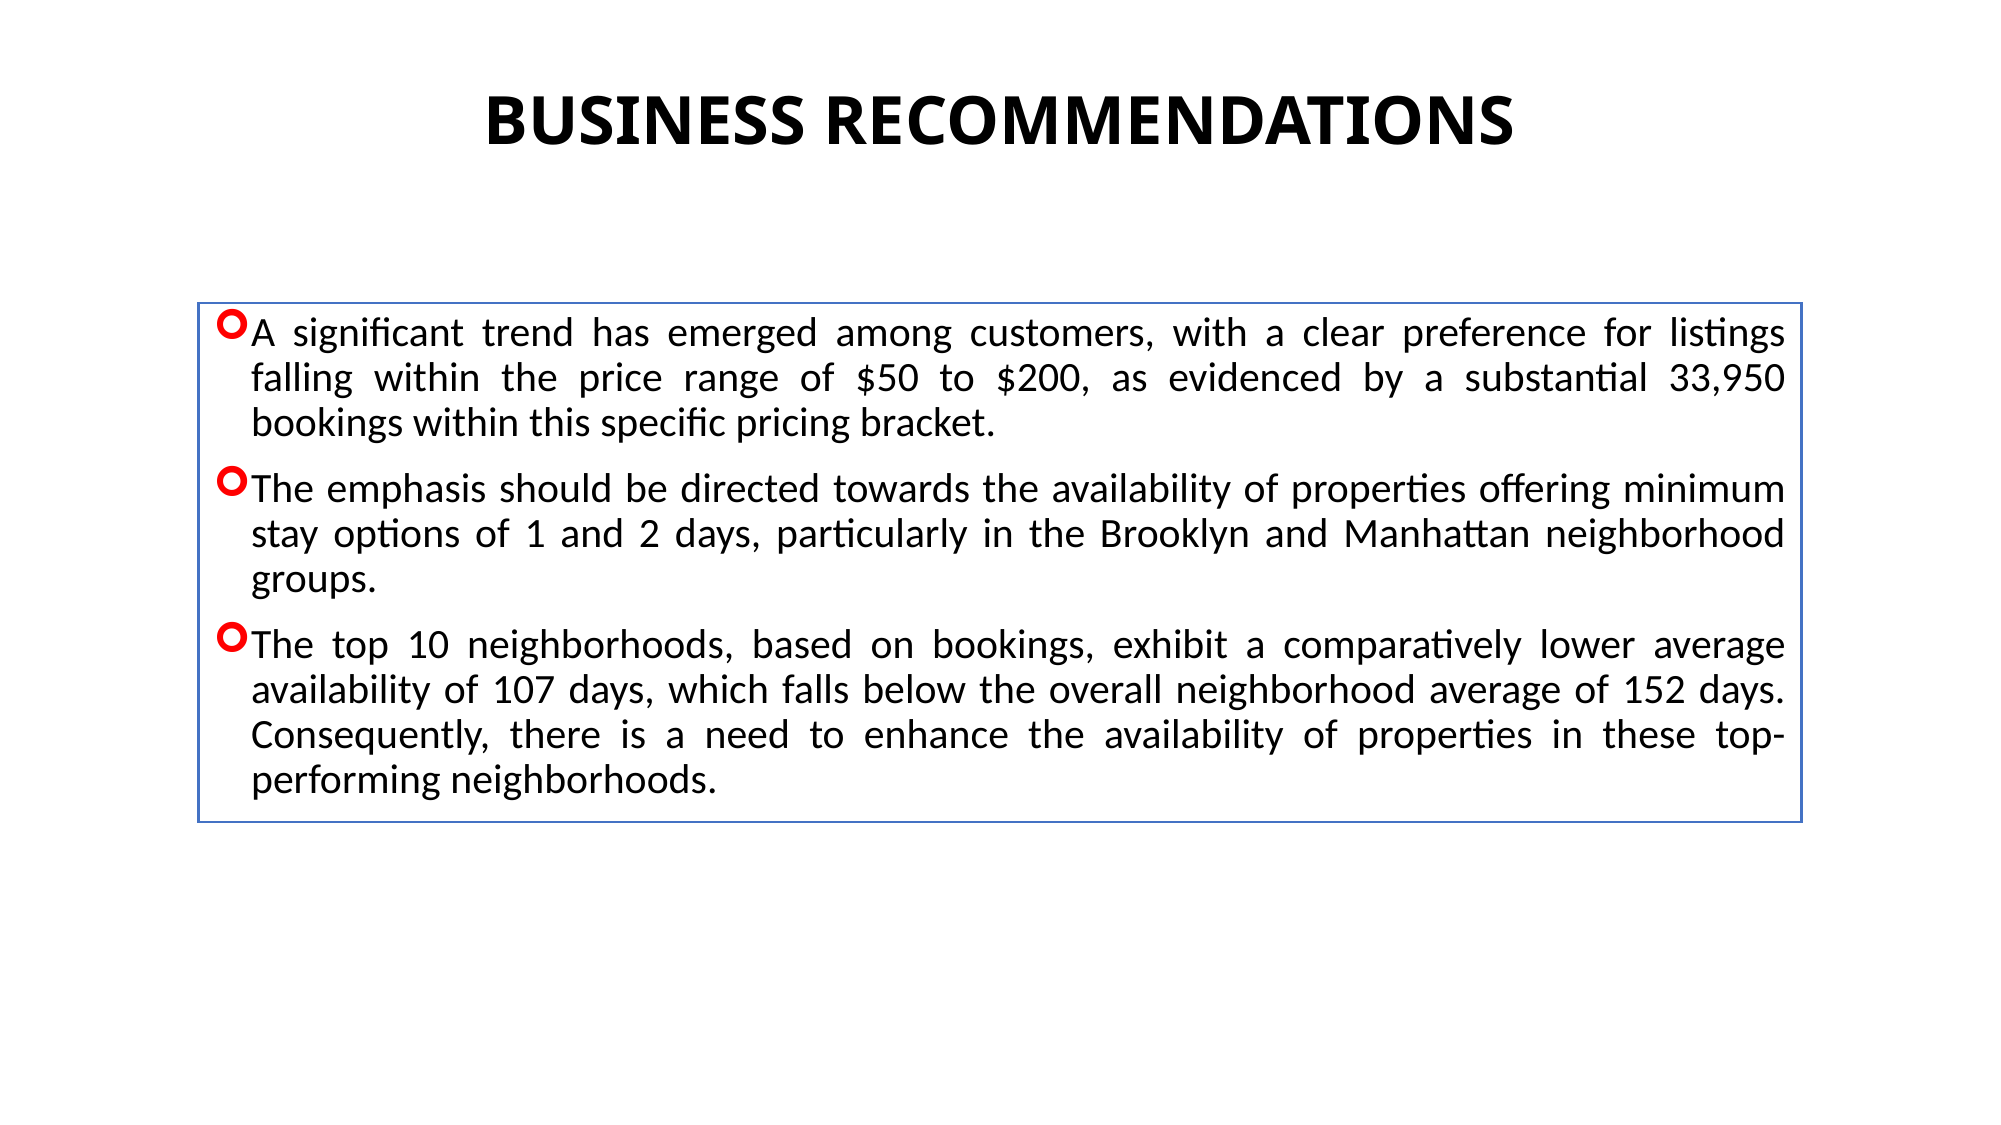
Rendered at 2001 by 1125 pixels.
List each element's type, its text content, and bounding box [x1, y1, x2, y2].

list A significant trend has emerged among customers, with a clear preference for listings falling within the price range of $50 to $200, as evidenced by a substantial 33,950 bookings within this specific pricing bracket. The emphasis should be directed towards the availability of properties offering minimum stay options of 1 and 2 days, particularly in the Brooklyn and Manhattan neighborhood groups. The top 10 neighborhoods, based on bookings, exhibit a comparatively lower average availability of 107 days, which falls below the overall neighborhood average of 152 days. Consequently, there is a need to enhance the availability of properties in these top-performing neighborhoods. [197, 302, 1803, 823]
title BUSINESS RECOMMENDATIONS [137, 59, 1863, 187]
